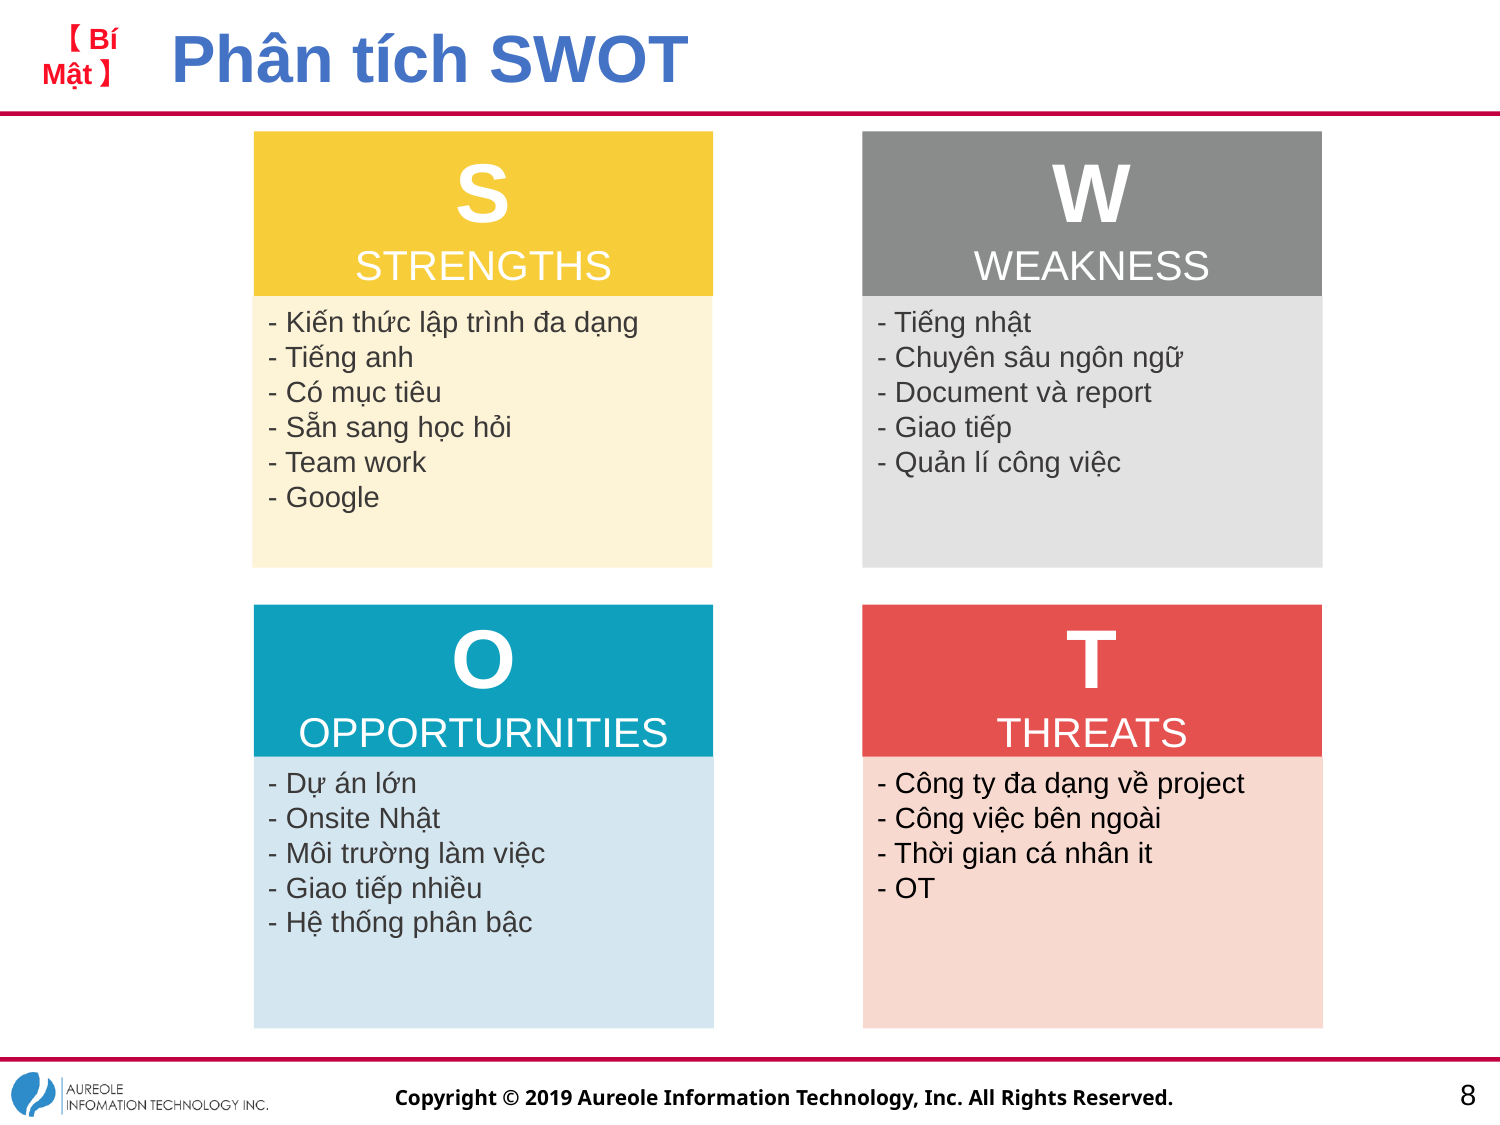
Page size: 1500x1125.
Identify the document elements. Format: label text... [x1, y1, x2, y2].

text_box - Tiếng nhật - Chuyên sâu ngôn ngữ - Document và report - Giao tiếp - Quản lí công việc [862, 296, 1322, 486]
slide_number 7 [1399, 1068, 1492, 1117]
title Phân tích SWOT [155, 9, 1486, 103]
text_box T THREATS [862, 604, 1322, 757]
text_box [863, 756, 1324, 1029]
text_box W WEAKNESS [862, 131, 1322, 296]
picture [11, 1072, 268, 1117]
text_box - Công ty đa dạng về project - Công việc bên ngoài - Thời gian cá nhân it - OT [862, 757, 1322, 912]
text_box - Dự án lớn - Onsite Nhật - Môi trường làm việc - Giao tiếp nhiều - Hệ thống phân bậc [253, 757, 714, 947]
text_box - Kiến thức lập trình đa dạng - Tiếng anh - Có mục tiêu - Sẵn sang học hỏi - Team work - Google [253, 296, 713, 521]
text_box S STRENGTHS [253, 131, 714, 296]
text_box [862, 295, 1323, 568]
text_box [252, 295, 713, 568]
text_box O OPPORTURNITIES [253, 604, 714, 757]
text_box [253, 947, 714, 1029]
